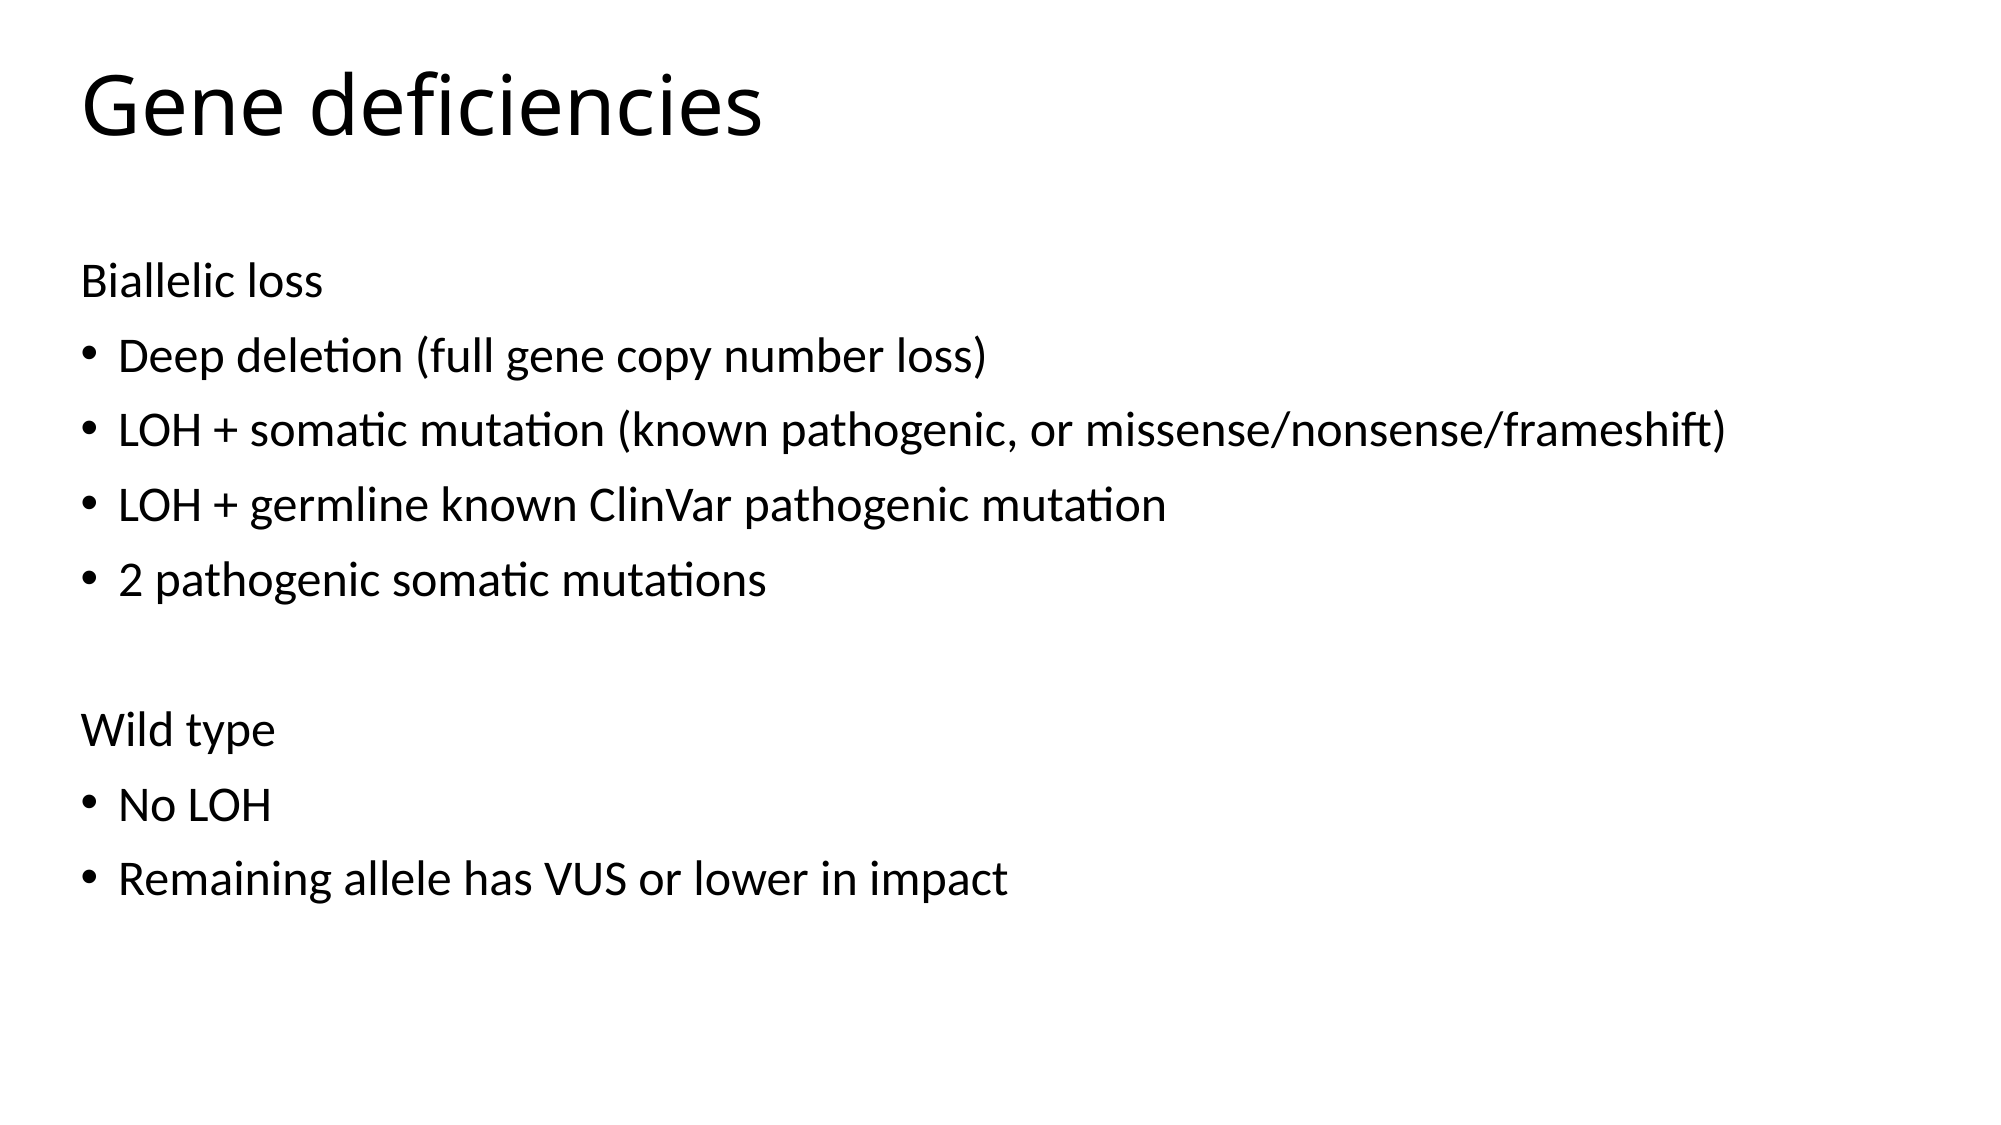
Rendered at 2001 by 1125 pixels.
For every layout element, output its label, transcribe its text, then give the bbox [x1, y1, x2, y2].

title Gene deficiencies [65, 0, 1863, 218]
list Biallelic loss Deep deletion (full gene copy number loss) LOH + somatic mutation (known pathogenic, or missense/nonsense/frameshift) LOH + germline known ClinVar pathogenic mutation 2 pathogenic somatic mutations Wild type No LOH Remaining allele has VUS or lower in impact [65, 246, 1926, 1014]
